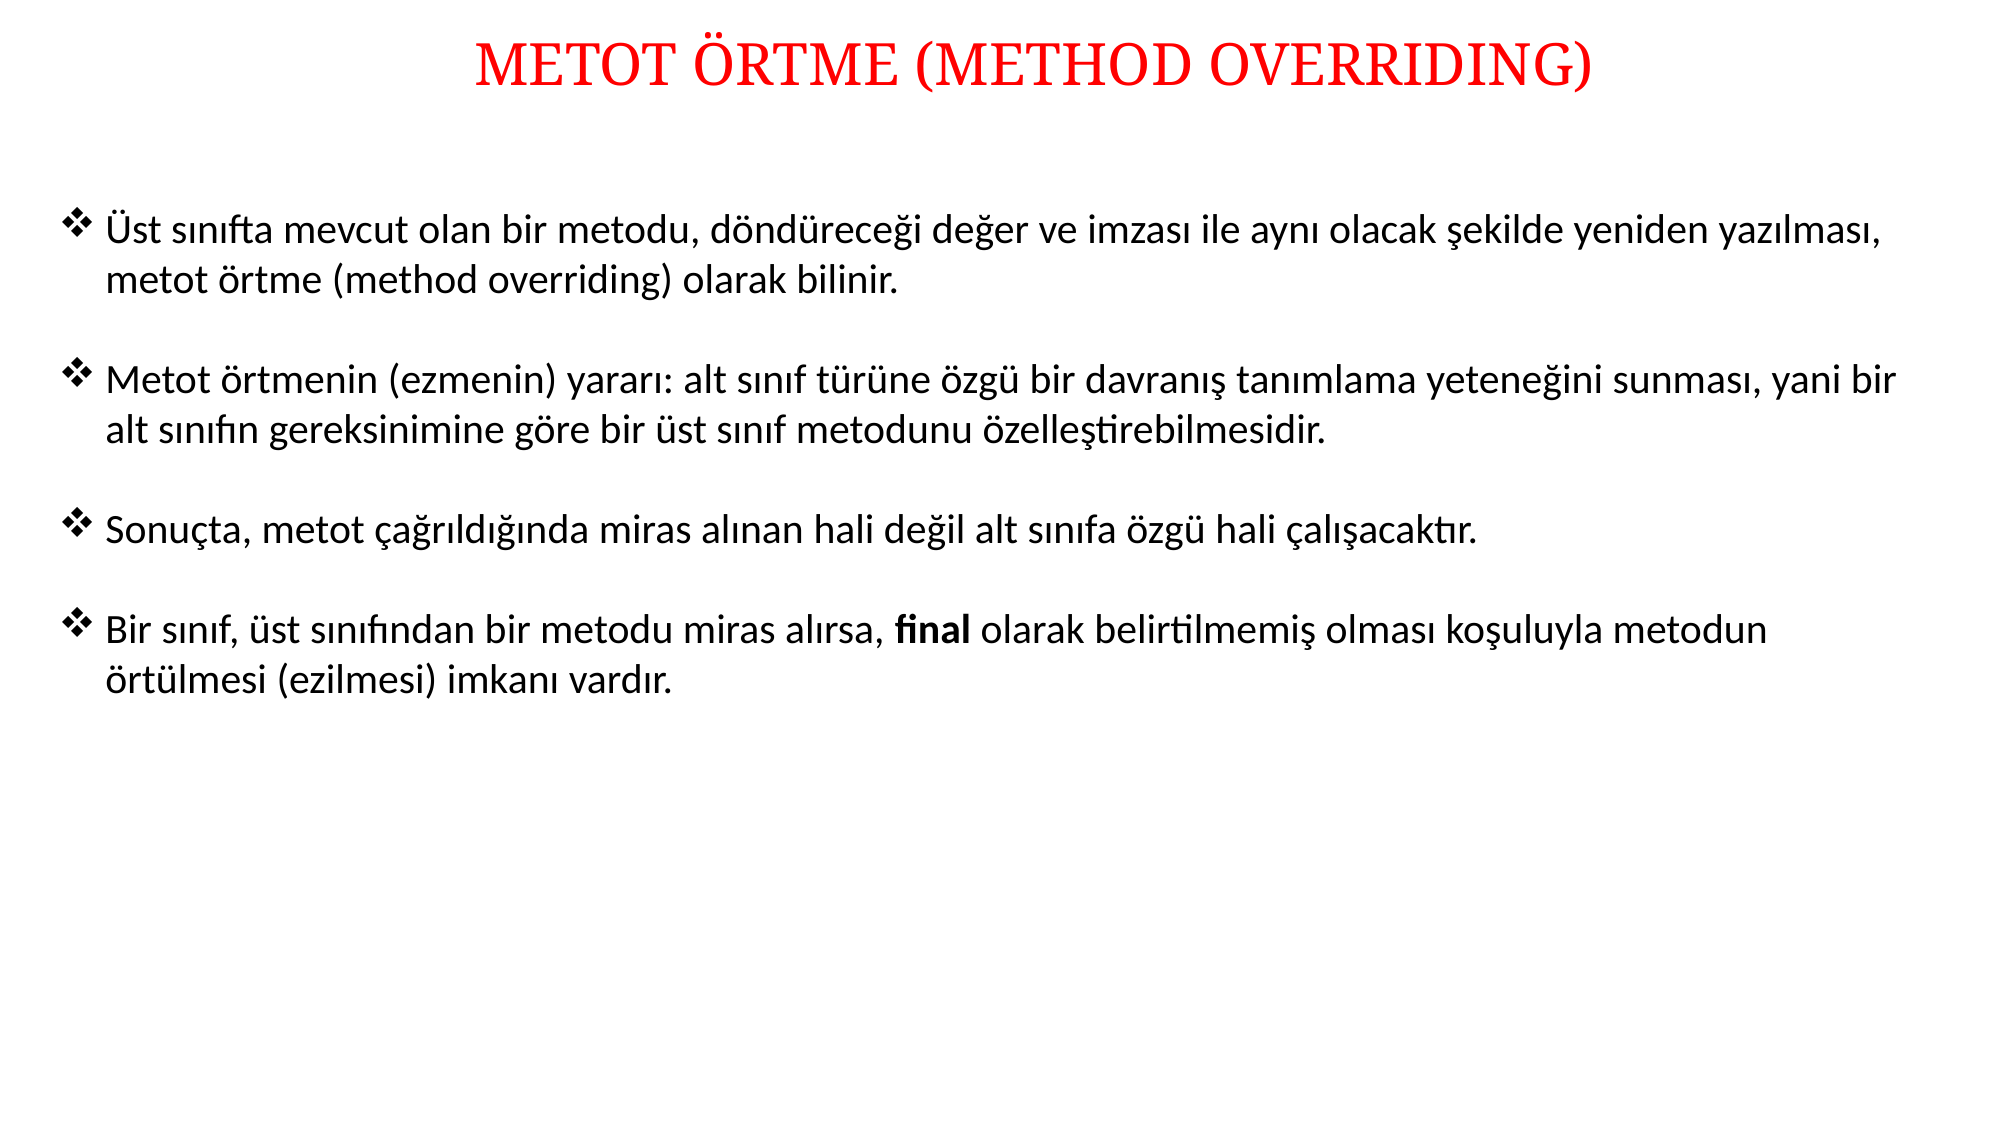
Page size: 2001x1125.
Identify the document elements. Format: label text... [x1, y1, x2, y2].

text_box METOT ÖRTME (METHOD OVERRIDING) [459, 19, 1610, 105]
text_box Üst sınıfta mevcut olan bir metodu, döndüreceği değer ve imzası ile aynı olacak şekilde yeniden yazılması, metot örtme (method overriding) olarak bilinir. Metot örtmenin (ezmenin) yararı: alt sınıf türüne özgü bir davranış tanımlama yeteneğini sunması, yani bir alt sınıfın gereksinimine göre bir üst sınıf metodunu özelleştirebilmesidir. Sonuçta, metot çağrıldığında miras alınan hali değil alt sınıfa özgü hali çalışacaktır. Bir sınıf, üst sınıfından bir metodu miras alırsa, final olarak belirtilmemiş olması koşuluyla metodun örtülmesi (ezilmesi) imkanı vardır. [43, 194, 1919, 710]
